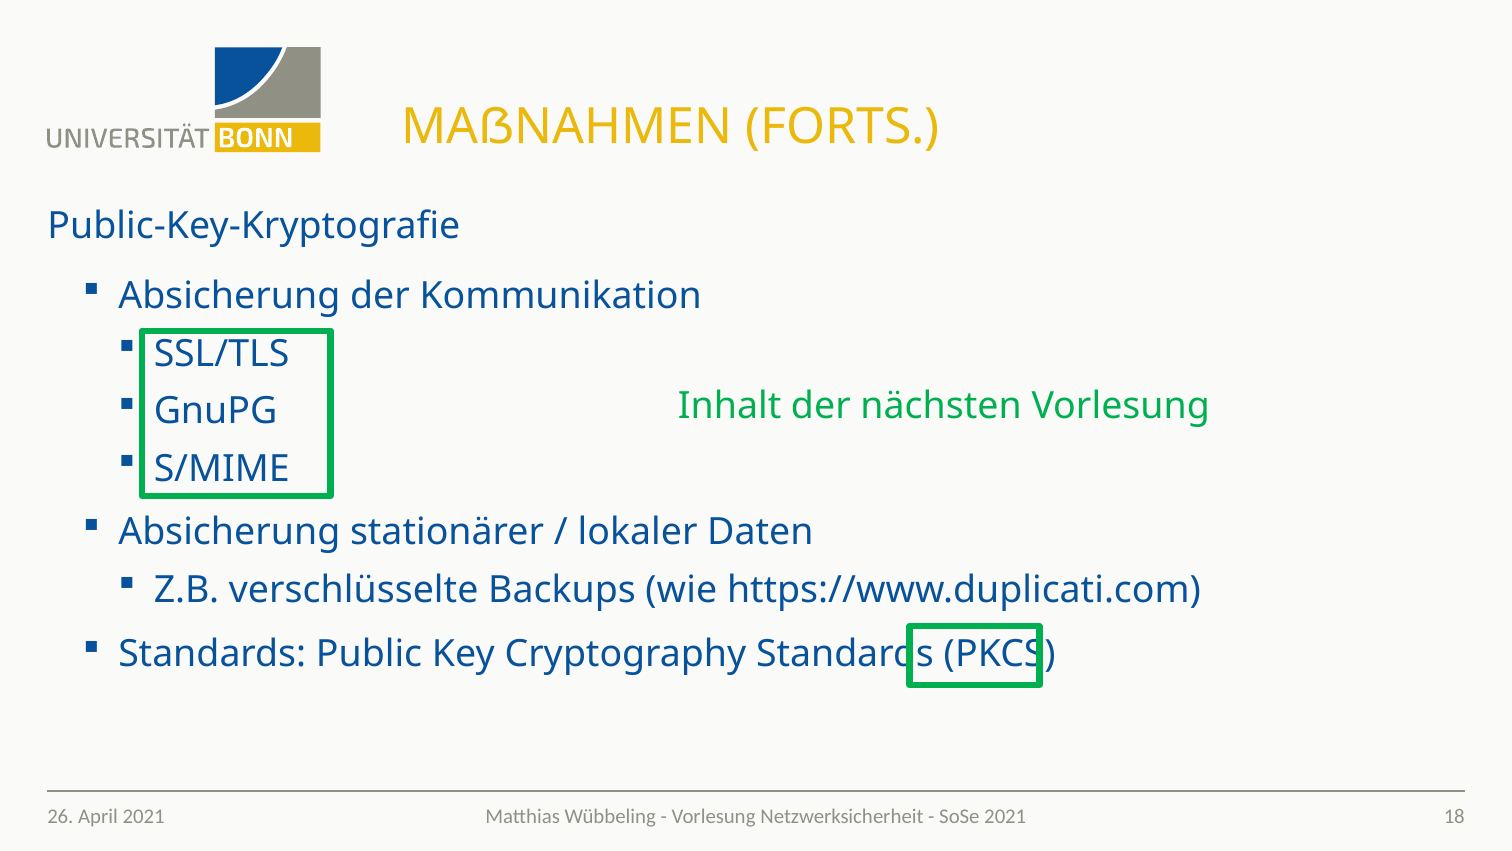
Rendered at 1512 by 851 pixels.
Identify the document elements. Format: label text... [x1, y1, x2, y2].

title Maßnahmen (forts.) [401, 47, 1465, 154]
list Public-Key-Kryptografie Absicherung der Kommunikation SSL/TLS GnuPG S/MIME Absicherung stationärer / lokaler Daten Z.B. verschlüsselte Backups (wie https://www.duplicati.com) Standards: Public Key Cryptography Standards (PKCS) [47, 200, 1465, 745]
footer Matthias Wübbeling - Vorlesung Netzwerksicherheit - SoSe 2021 [342, 791, 1170, 839]
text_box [141, 330, 1239, 686]
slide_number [47, 791, 189, 839]
slide_number 18 [1370, 791, 1465, 839]
